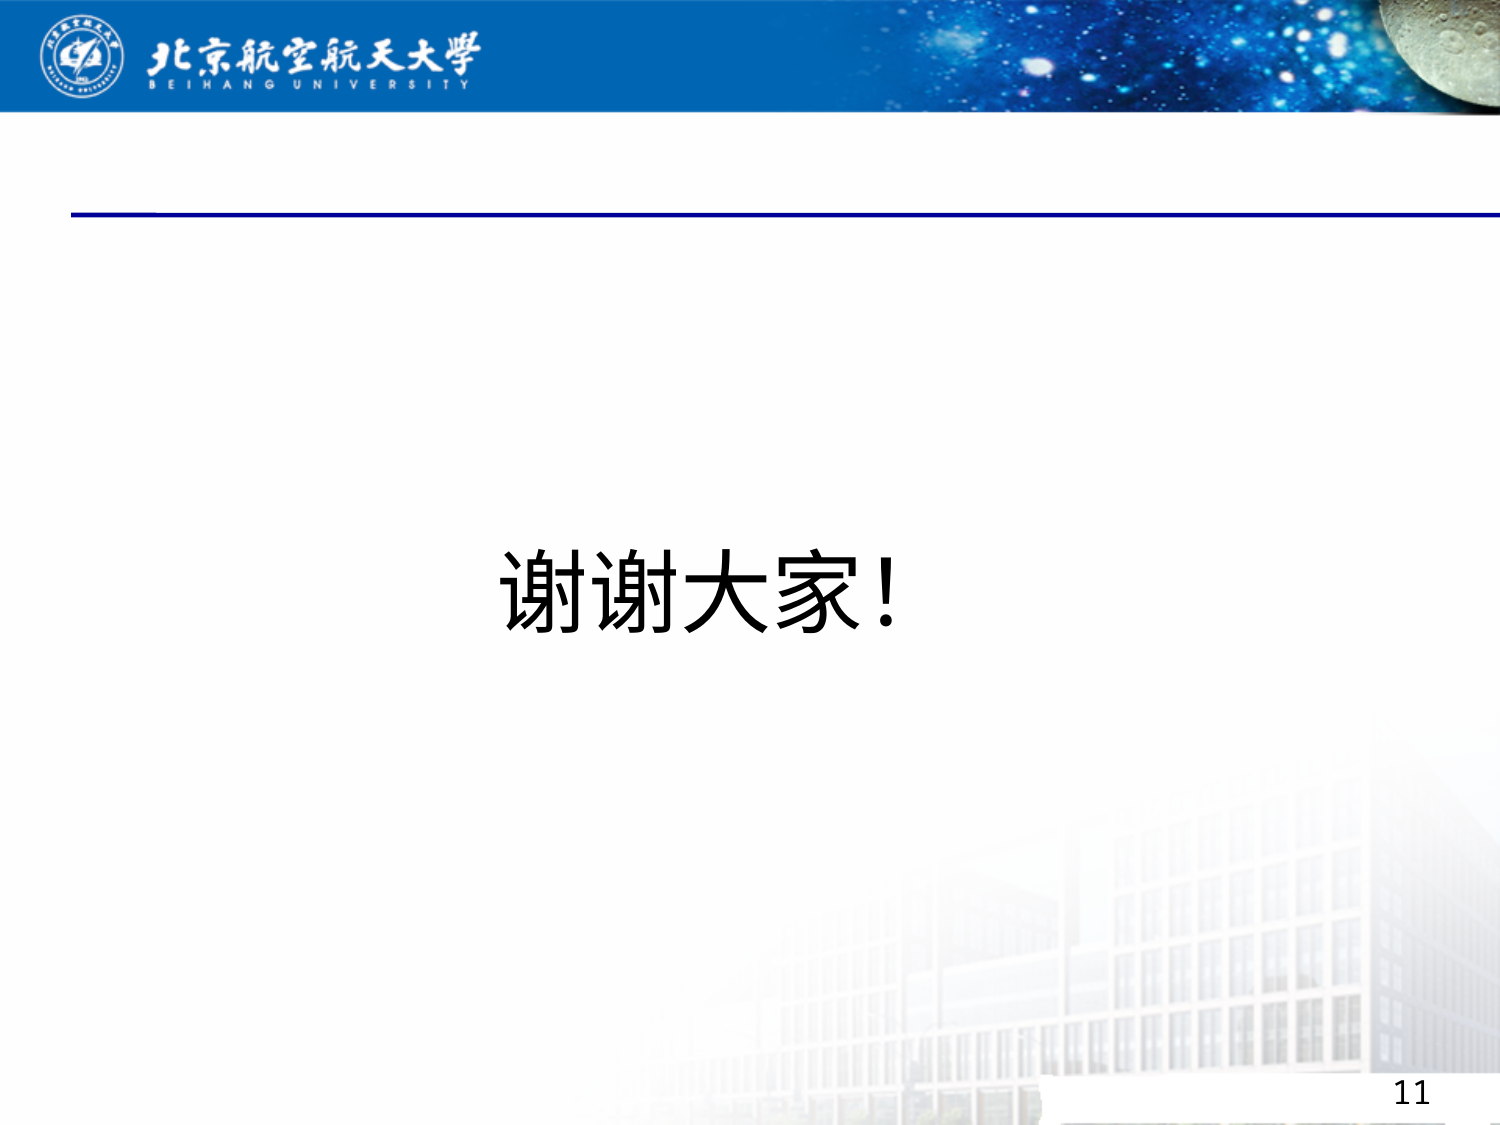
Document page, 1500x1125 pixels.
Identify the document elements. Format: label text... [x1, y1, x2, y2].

picture [1344, 22, 1363, 32]
picture [0, 0, 1500, 1125]
text_box 谢谢大家！ [253, 527, 1199, 652]
